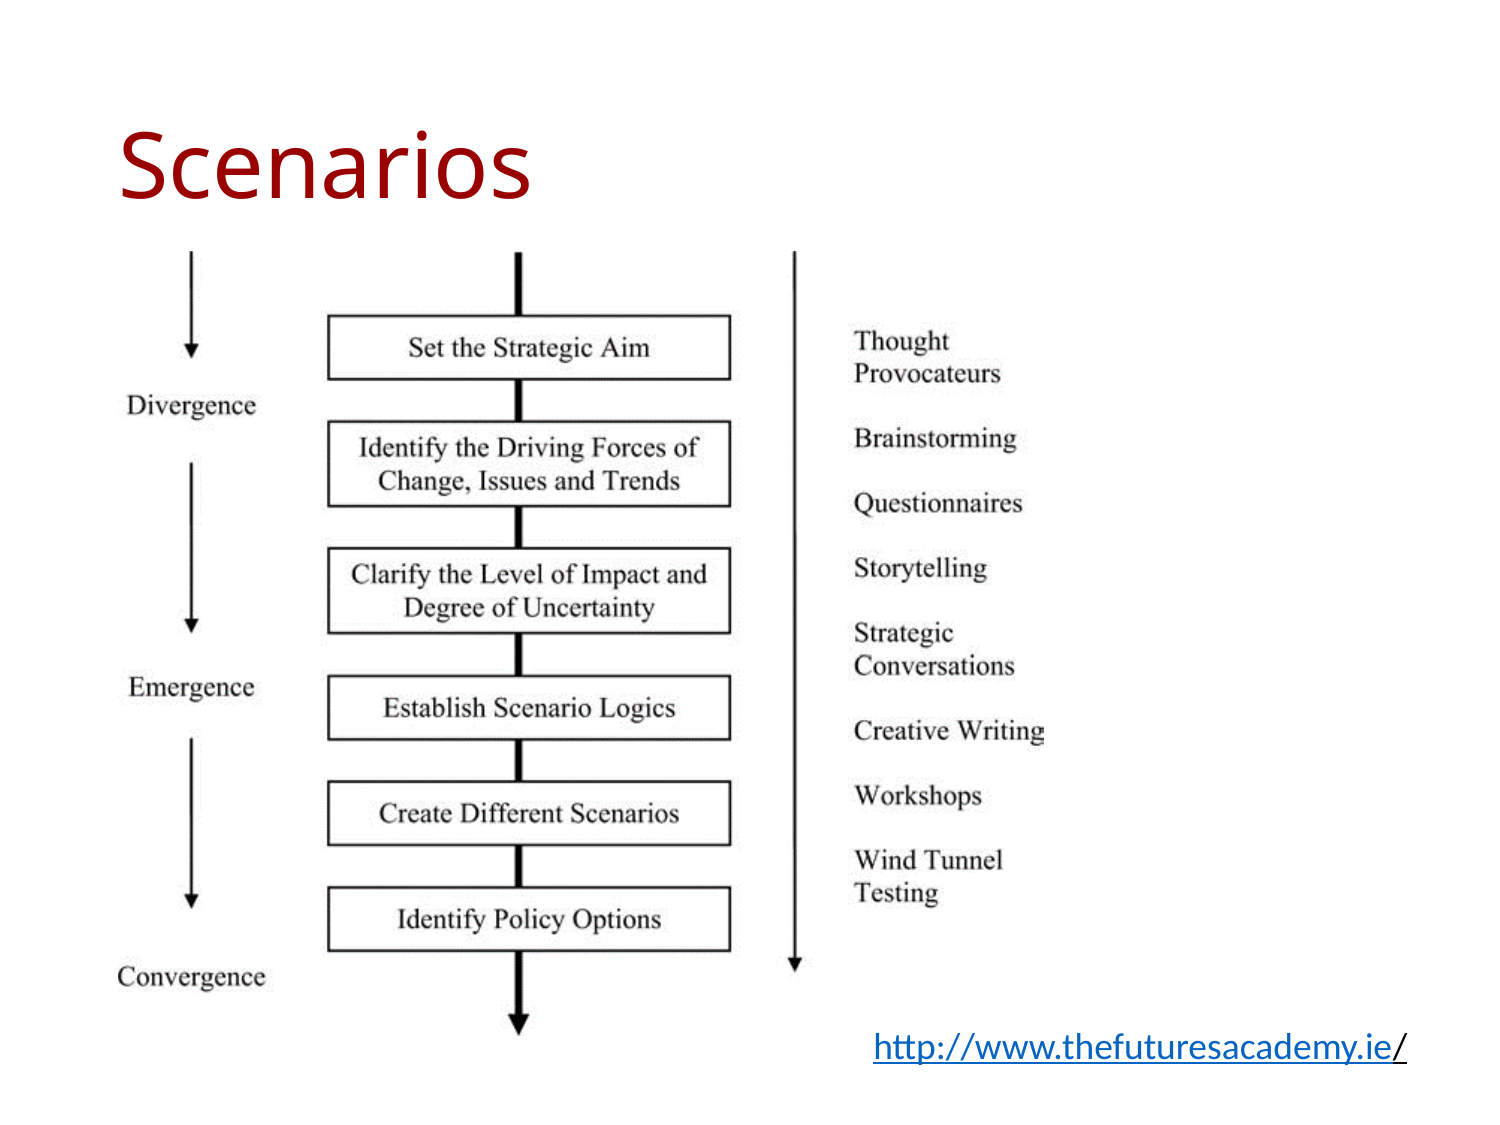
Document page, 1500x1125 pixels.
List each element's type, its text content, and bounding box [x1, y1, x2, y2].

title Scenarios [103, 59, 1397, 278]
text_box http://www.thefuturesacademy.ie/ [858, 1014, 1444, 1075]
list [118, 251, 1044, 1036]
